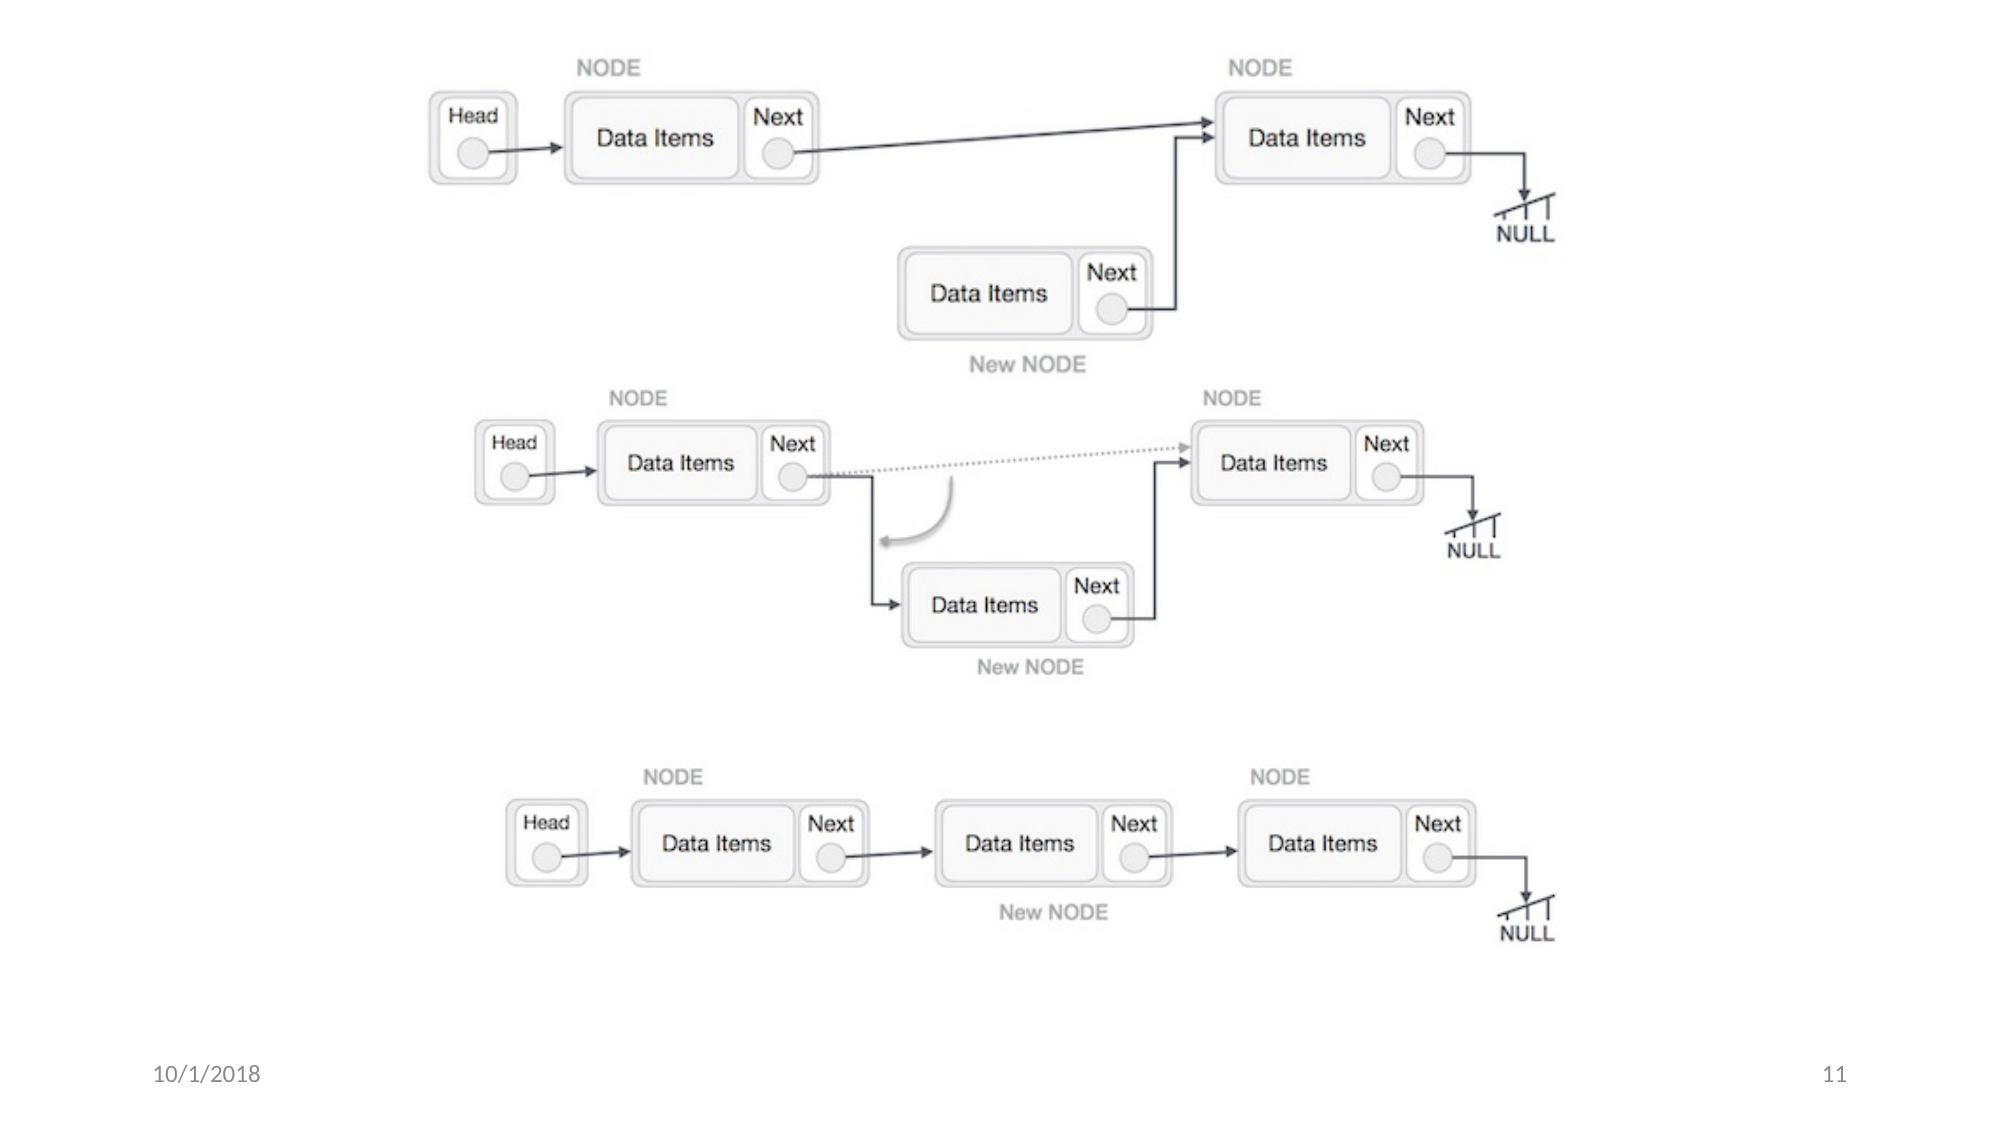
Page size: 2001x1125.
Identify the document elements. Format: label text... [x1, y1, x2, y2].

picture [419, 29, 1573, 687]
picture [497, 751, 1569, 963]
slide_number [137, 1042, 588, 1103]
slide_number 11 [1412, 1042, 1863, 1103]
